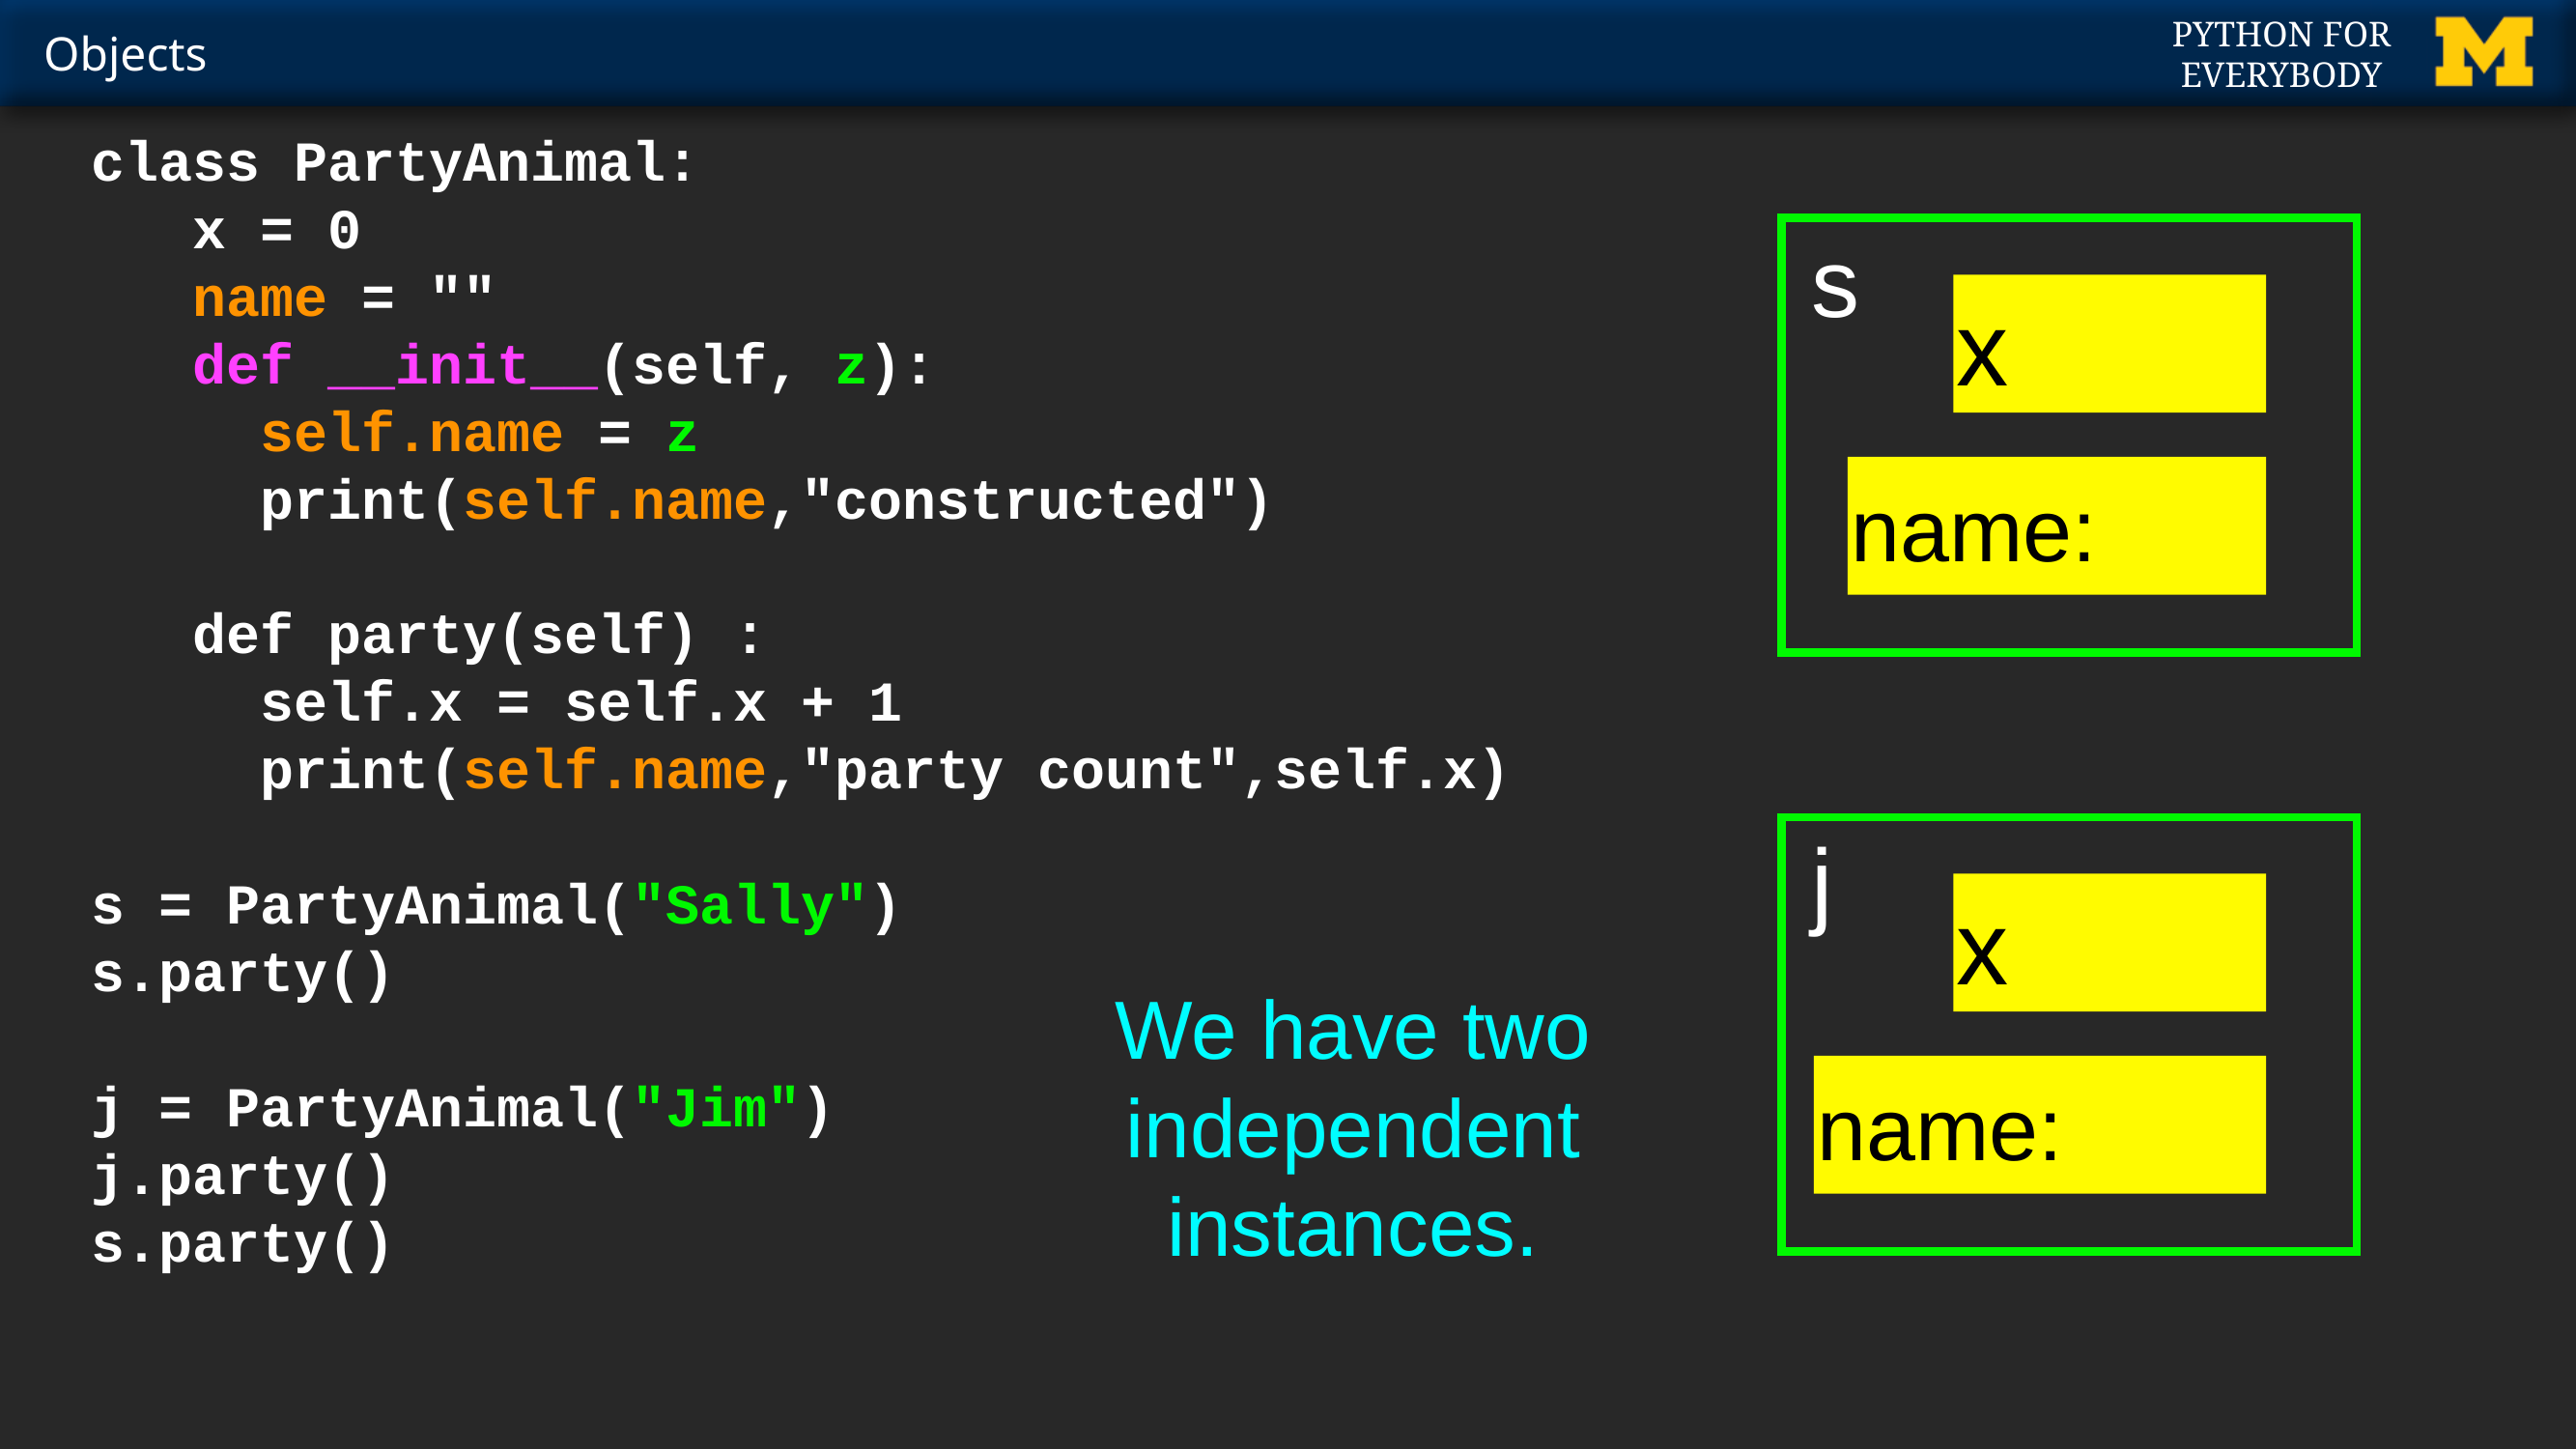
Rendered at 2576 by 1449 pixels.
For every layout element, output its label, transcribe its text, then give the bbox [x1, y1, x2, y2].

text_box We have two independent instances. [1010, 979, 1695, 1271]
text_box class PartyAnimal: x = 0 name = "" def __init__(self, z): self.name = z print(self.name,"constructed") def party(self) : self.x = self.x + 1 print(self.name,"party count",self.x) s = PartyAnimal("Sally") s.party() j = PartyAnimal("Jim") j.party() s.party() [85, 47, 1673, 1350]
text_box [1781, 816, 2358, 1252]
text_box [1781, 217, 2358, 653]
picture [0, 0, 2576, 1449]
